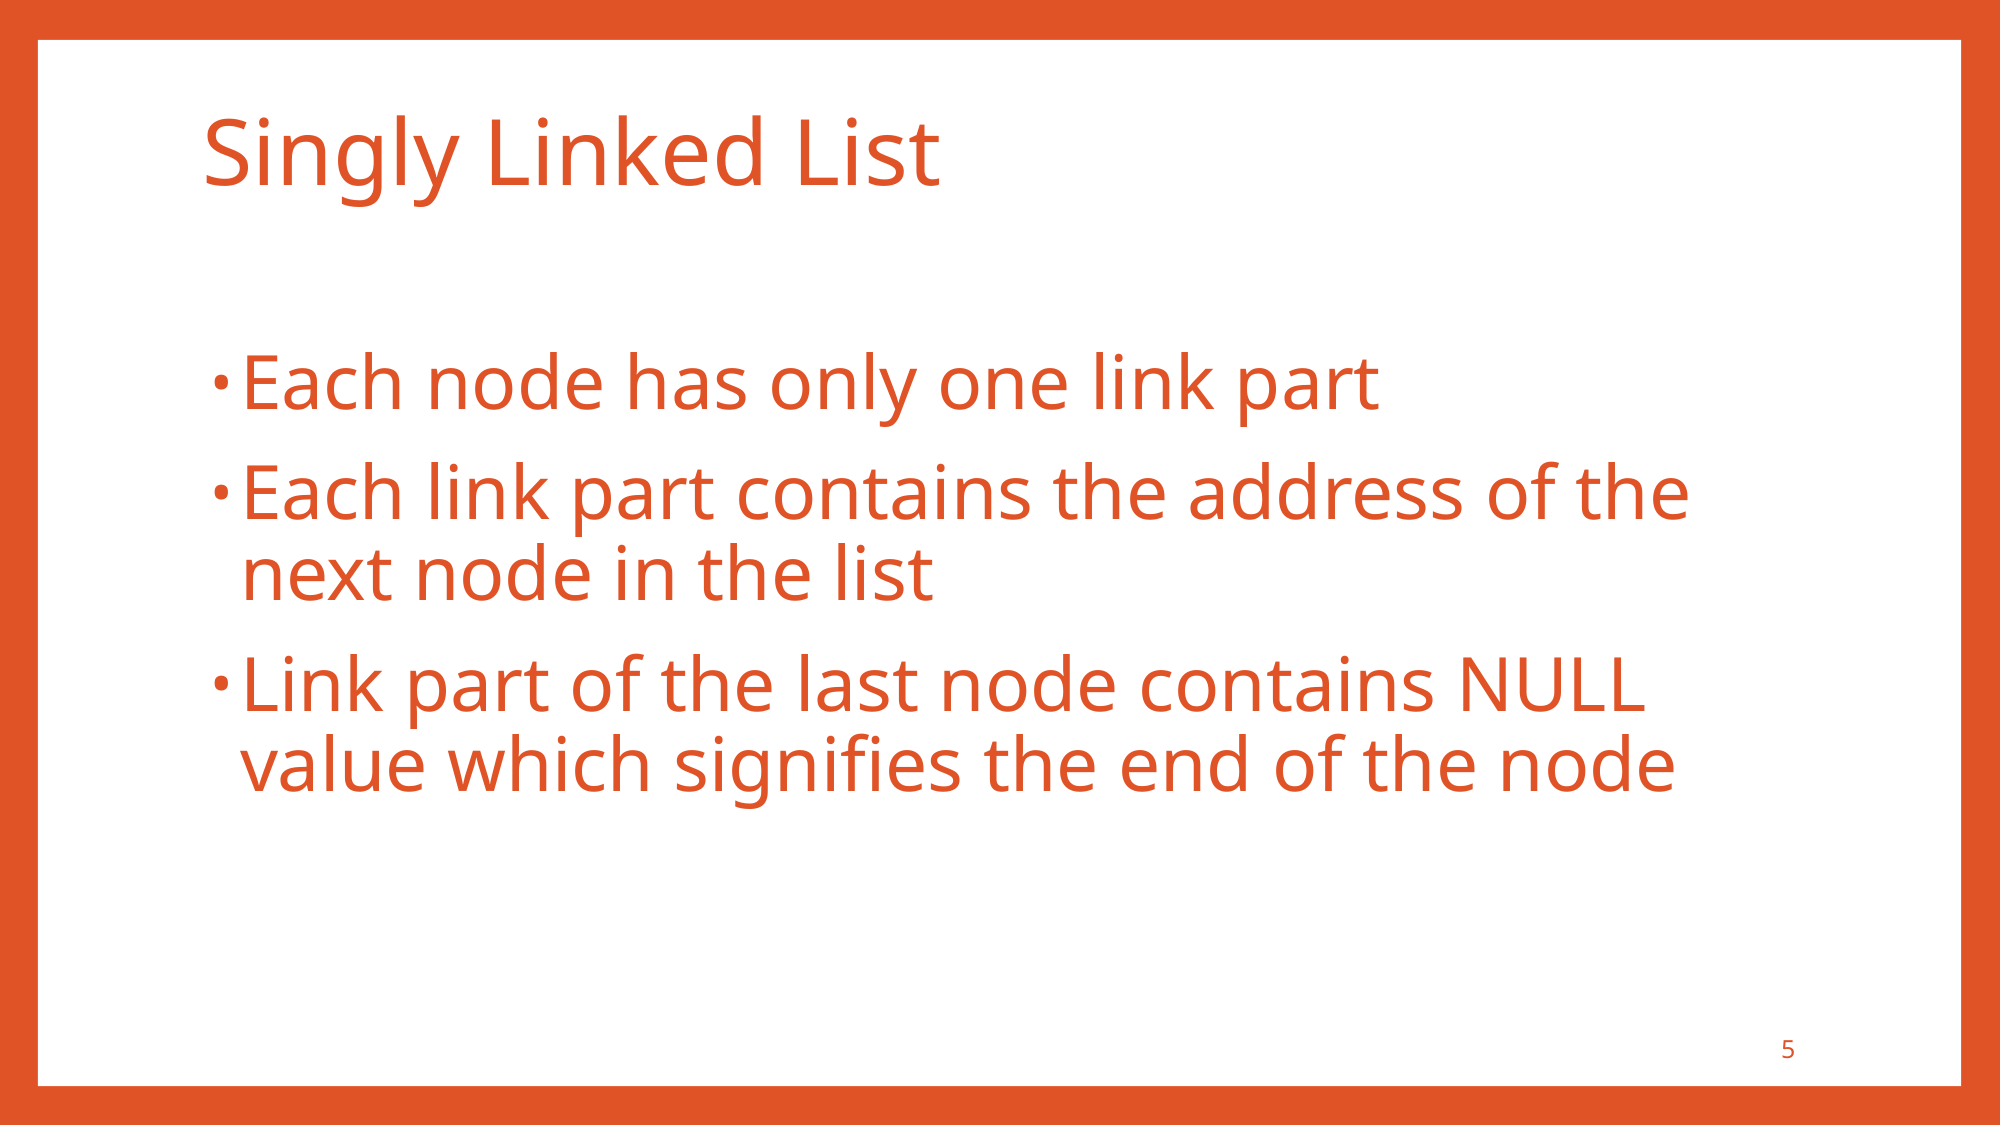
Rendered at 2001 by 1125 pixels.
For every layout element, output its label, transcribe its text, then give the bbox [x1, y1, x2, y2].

slide_number 5 [1530, 1020, 1811, 1081]
title Singly Linked List [187, 99, 1808, 323]
list Each node has only one link part Each link part contains the address of the next node in the list Link part of the last node contains NULL value which signifies the end of the node [187, 337, 1808, 1000]
